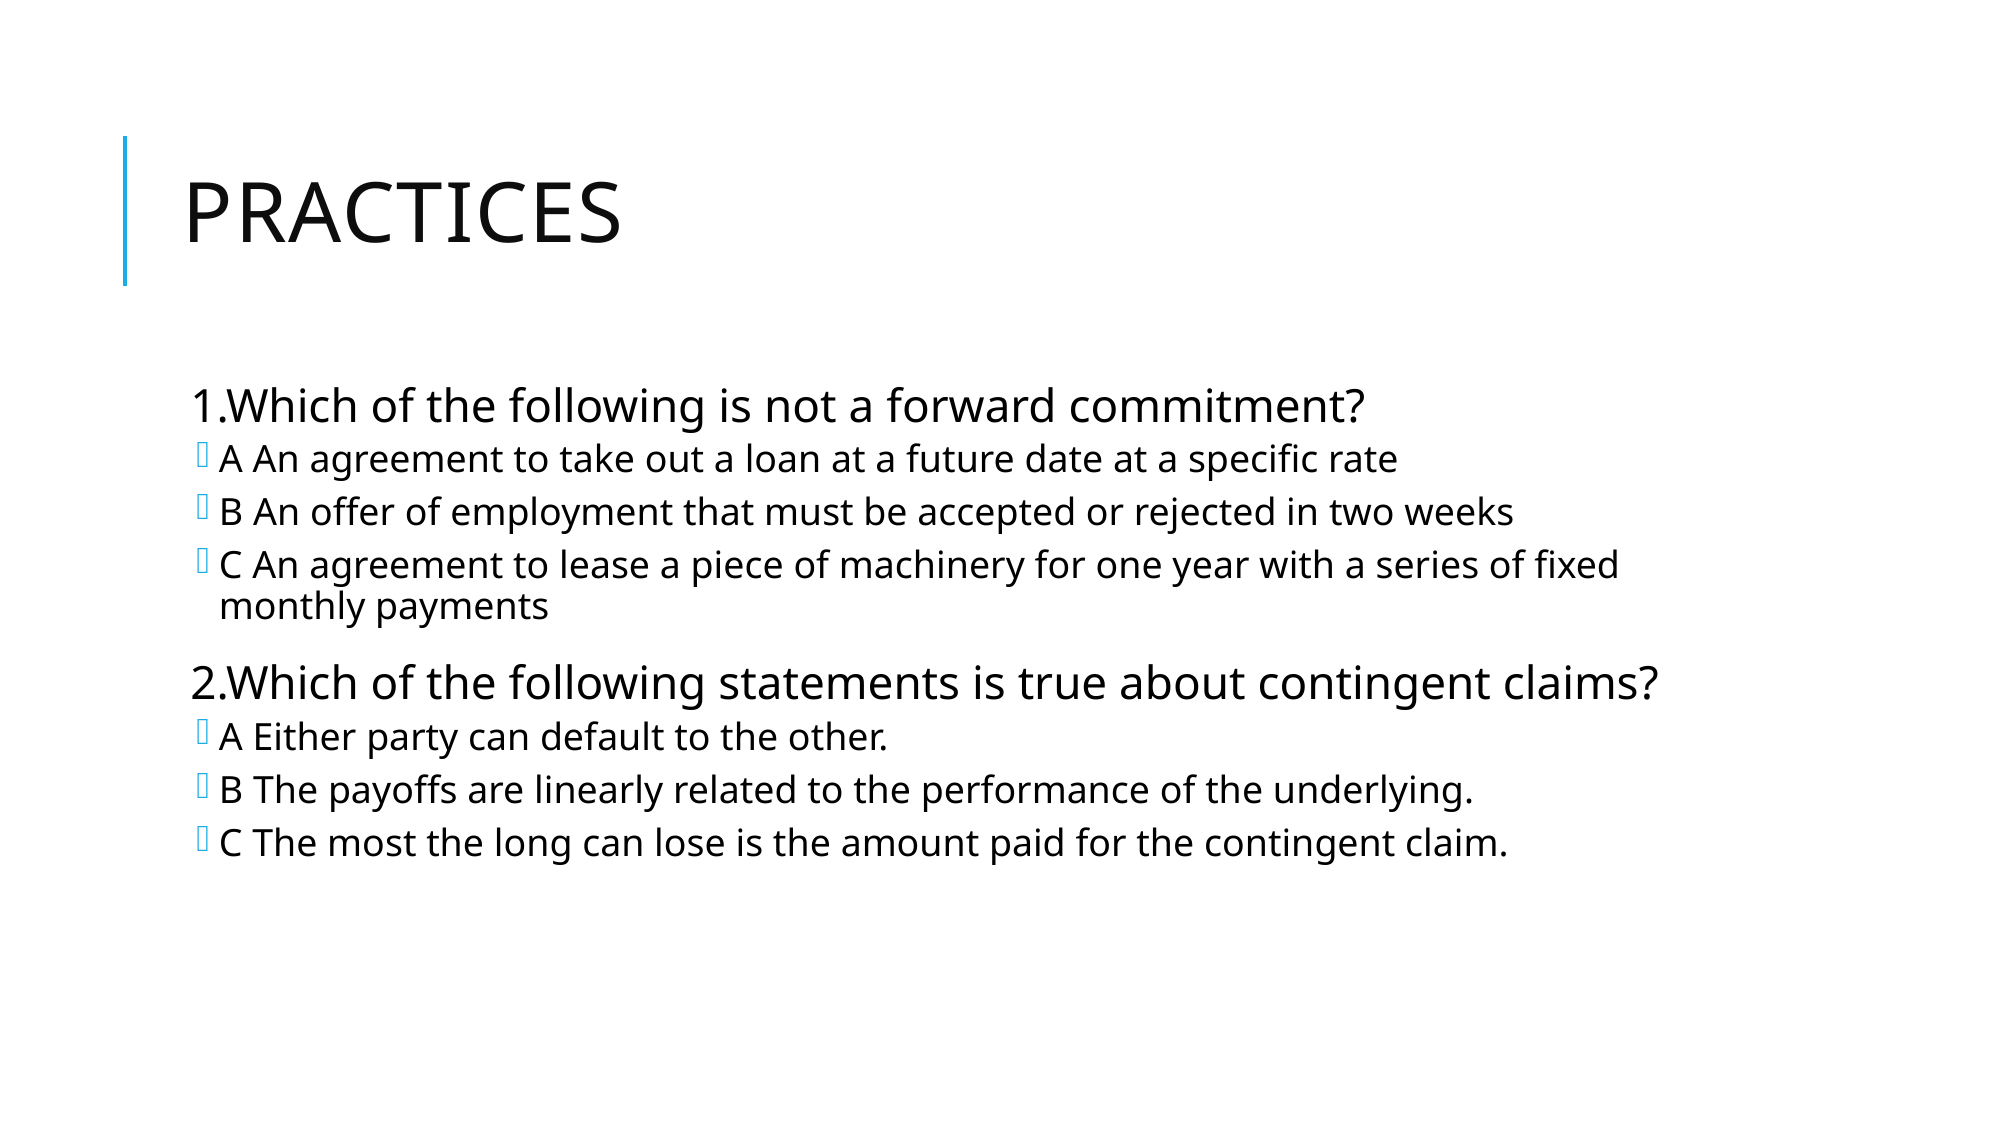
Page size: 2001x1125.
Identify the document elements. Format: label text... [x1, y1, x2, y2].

list 1.Which of the following is not a forward commitment? A An agreement to take out a loan at a future date at a specific rate B An offer of employment that must be accepted or rejected in two weeks C An agreement to lease a piece of machinery for one year with a series of fixed monthly payments 2.Which of the following statements is true about contingent claims? A Either party can default to the other. B The payoffs are linearly related to the performance of the underlying. C The most the long can lose is the amount paid for the contingent claim. [168, 375, 1763, 1035]
title Practices [168, 96, 1763, 342]
